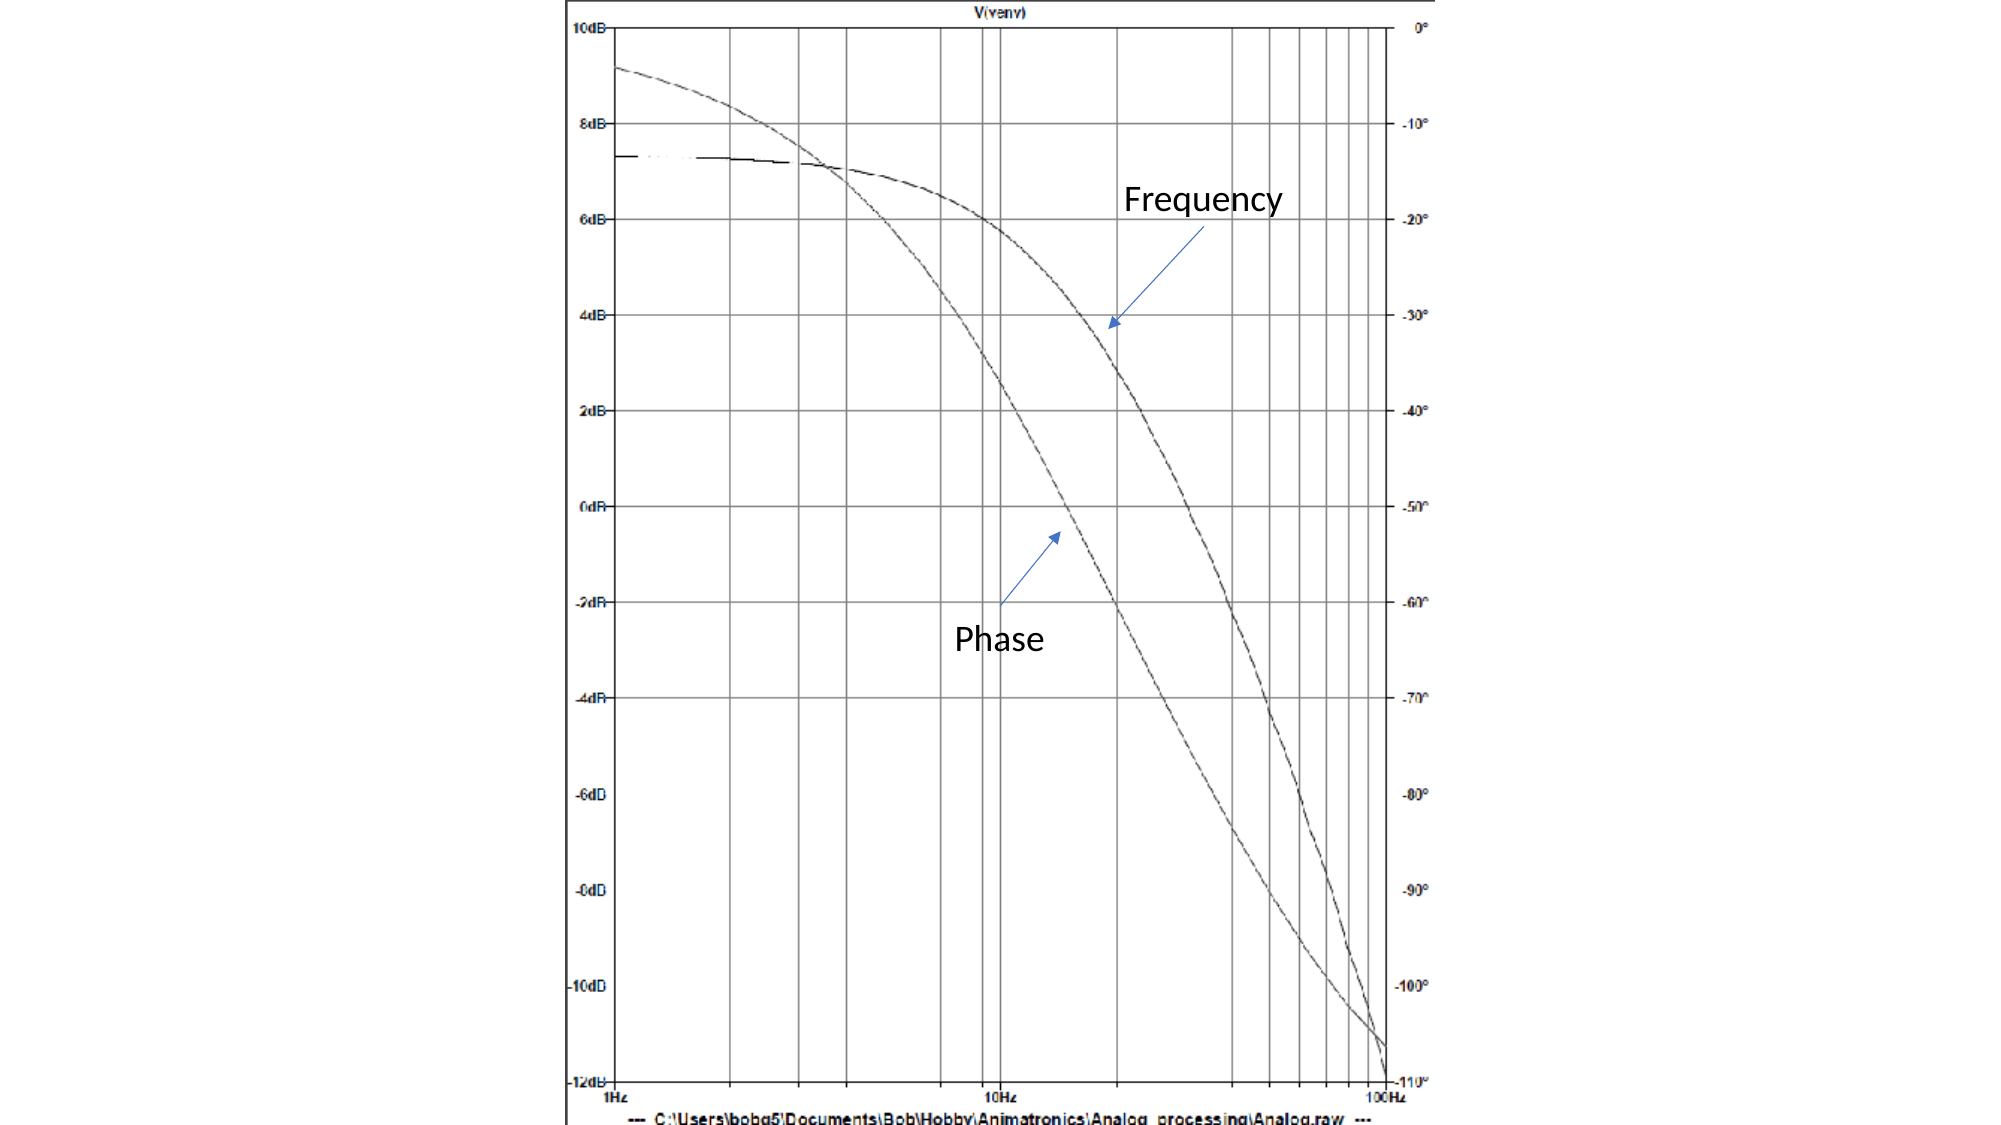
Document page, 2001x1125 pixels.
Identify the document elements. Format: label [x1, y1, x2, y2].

text_box [999, 531, 1061, 607]
text_box [1108, 227, 1204, 330]
picture [565, 0, 1435, 1125]
